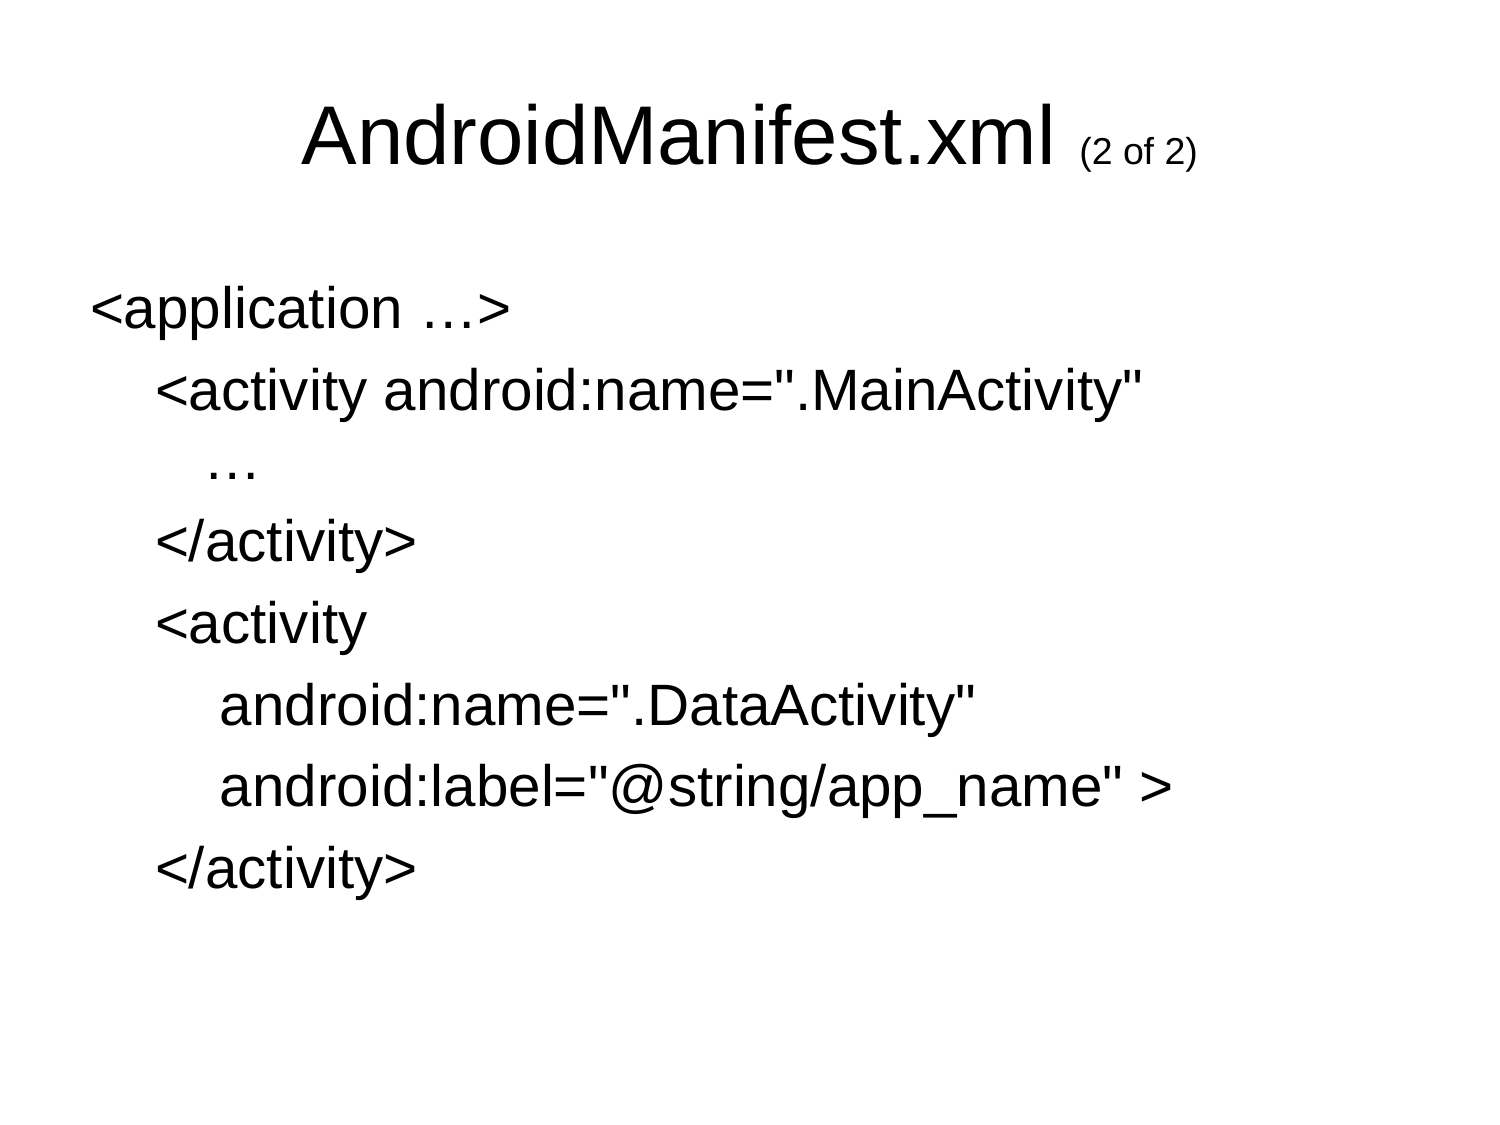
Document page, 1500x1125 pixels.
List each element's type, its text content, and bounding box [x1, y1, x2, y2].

title AndroidManifest.xml (2 of 2) [75, 37, 1425, 225]
list <application …> <activity android:name=".MainActivity" … </activity> <activity android:name=".DataActivity" android:label="@string/app_name" > </activity> [75, 262, 1425, 938]
